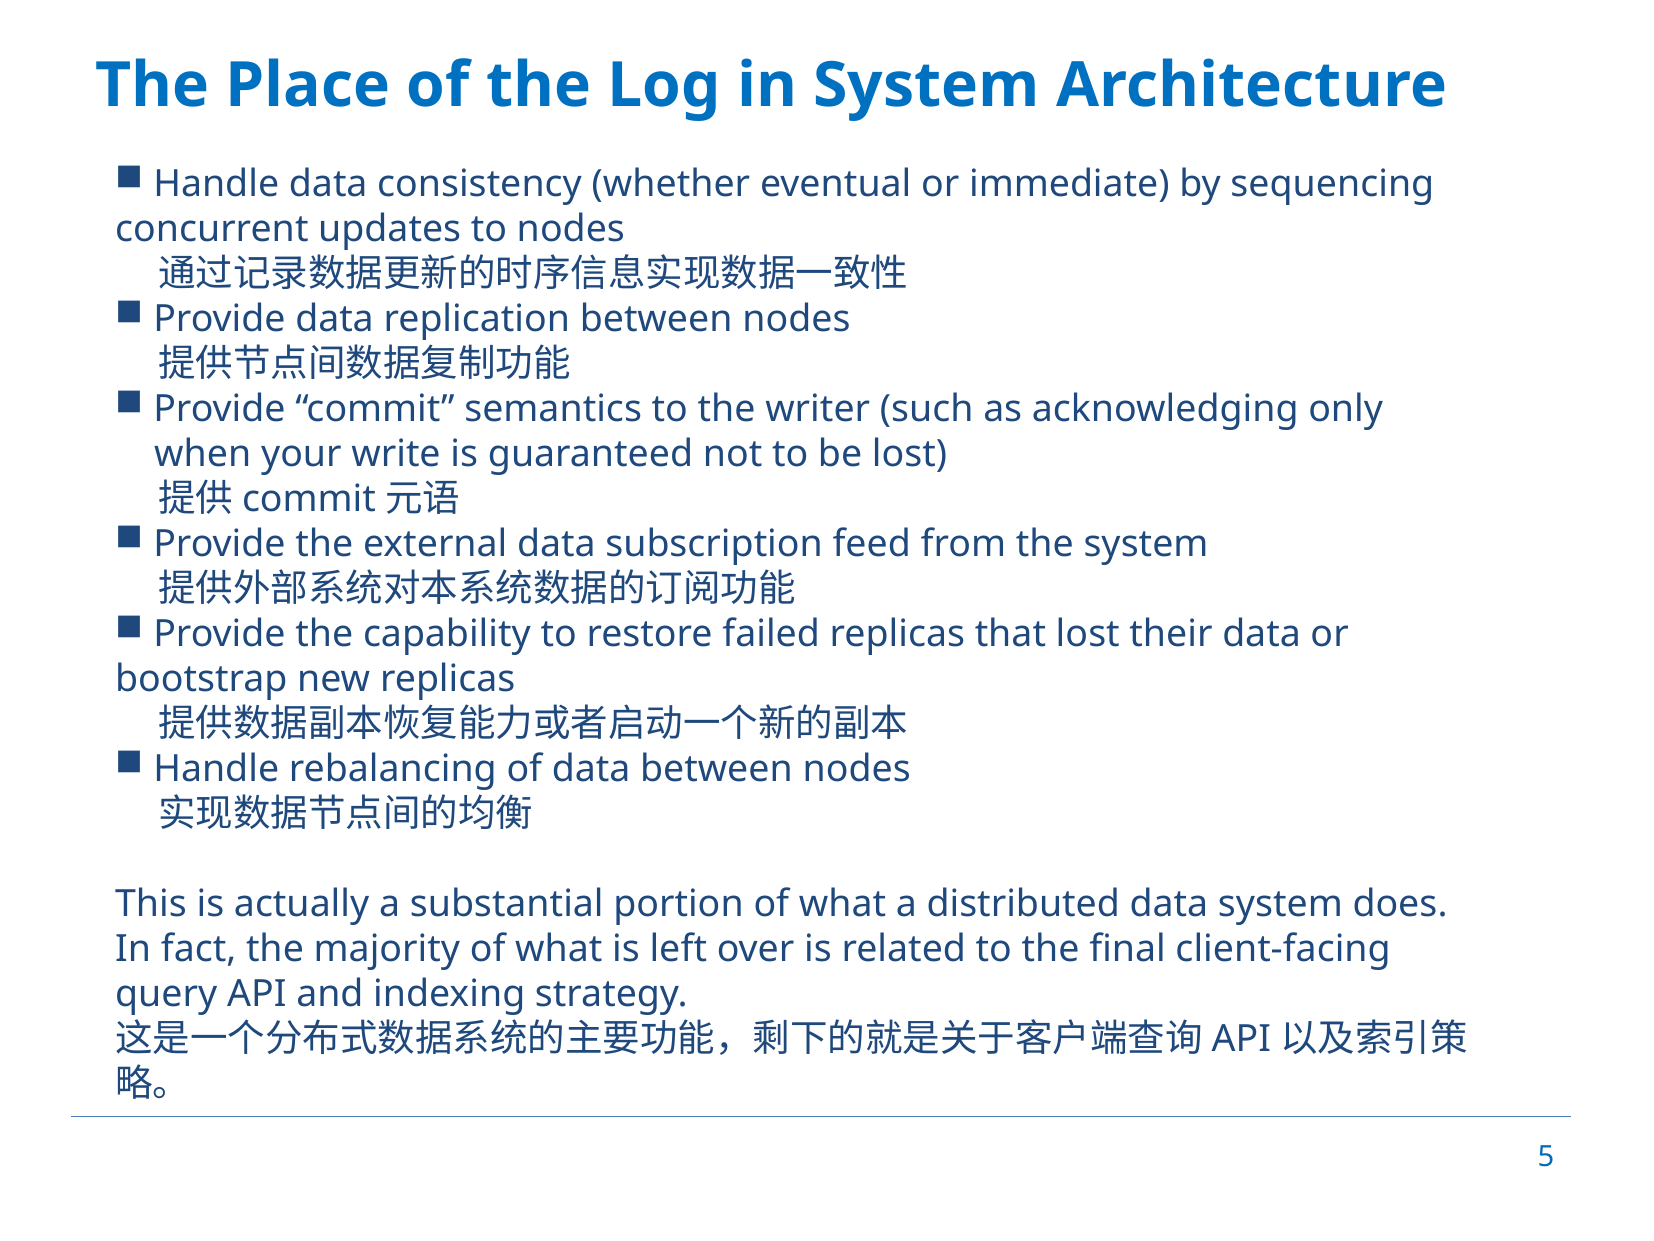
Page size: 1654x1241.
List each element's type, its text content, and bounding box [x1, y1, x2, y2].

title The Place of the Log in System Architecture [76, 34, 1507, 148]
text_box Handle data consistency (whether eventual or immediate) by sequencing concurrent updates to nodes 通过记录数据更新的时序信息实现数据一致性 Provide data replication between nodes 提供节点间数据复制功能 Provide “commit” semantics to the writer (such as acknowledging only when your write is guaranteed not to be lost) 提供commit元语 Provide the external data subscription feed from the system 提供外部系统对本系统数据的订阅功能 Provide the capability to restore failed replicas that lost their data or bootstrap new replicas 提供数据副本恢复能力或者启动一个新的副本 Handle rebalancing of data between nodes 实现数据节点间的均衡 This is actually a substantial portion of what a distributed data system does. In fact, the majority of what is left over is related to the final client-facing query API and indexing strategy. 这是一个分布式数据系统的主要功能，剩下的就是关于客户端查询API以及索引策略。 [100, 151, 1488, 1157]
slide_number 5 [1185, 1124, 1572, 1190]
